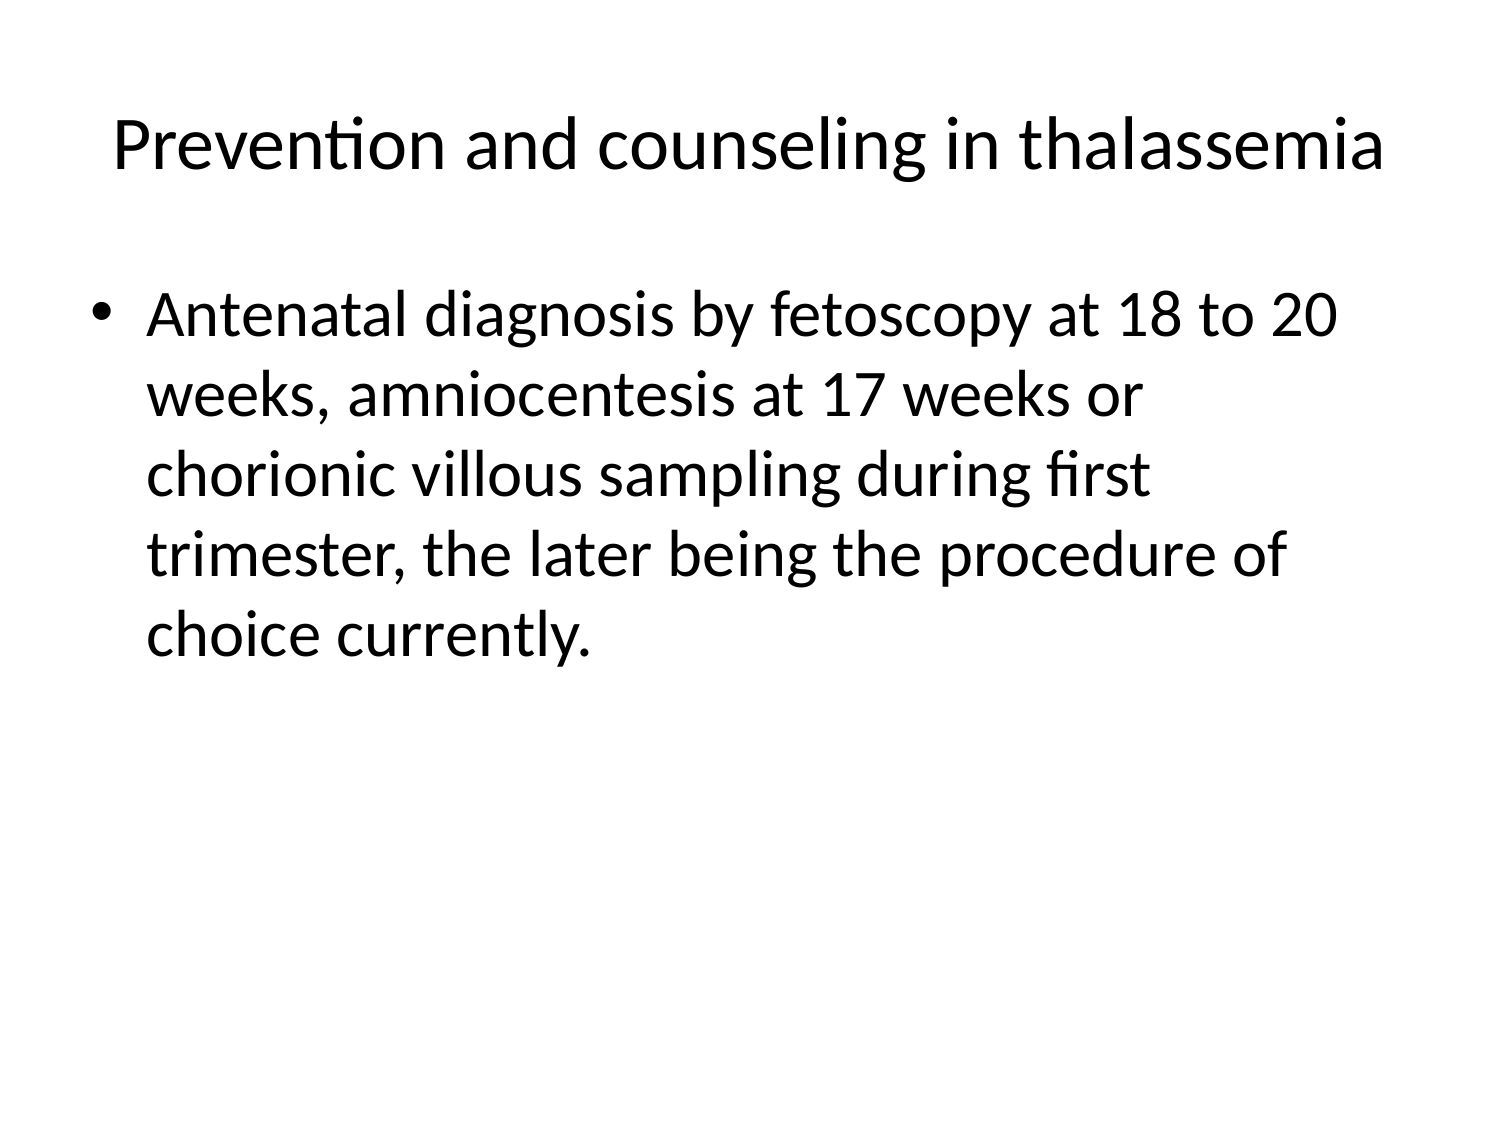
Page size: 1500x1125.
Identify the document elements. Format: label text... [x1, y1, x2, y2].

title Prevention and counseling in thalassemia [75, 45, 1425, 233]
list Antenatal diagnosis by fetoscopy at 18 to 20 weeks, amniocentesis at 17 weeks or chorionic villous sampling during first trimester, the later being the procedure of choice currently. [75, 262, 1425, 1005]
